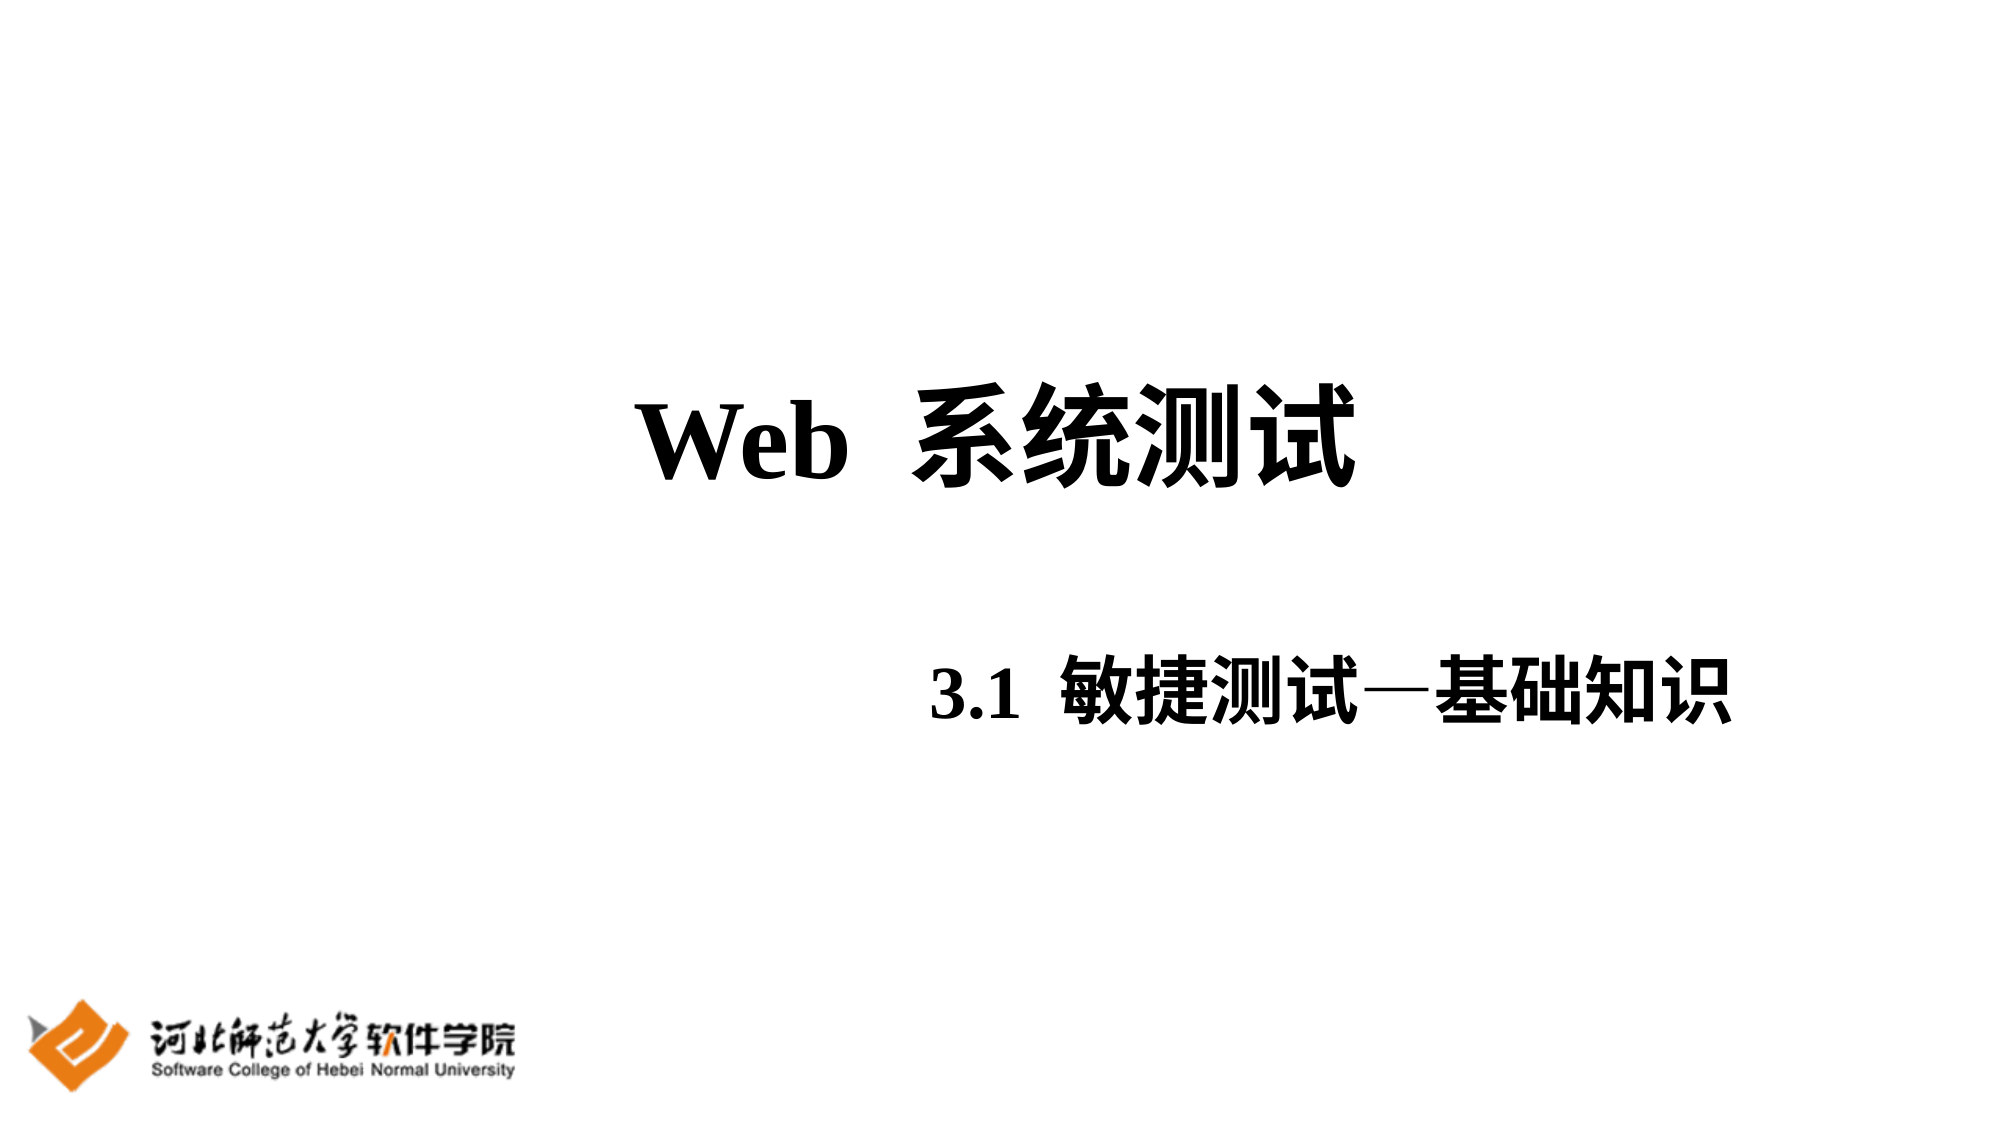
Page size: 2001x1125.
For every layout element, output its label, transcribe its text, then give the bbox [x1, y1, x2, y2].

picture [14, 991, 542, 1098]
subtitle 3.1 敏捷测试—基础知识 [249, 590, 1750, 863]
title Web 系统测试 [245, 119, 1746, 511]
